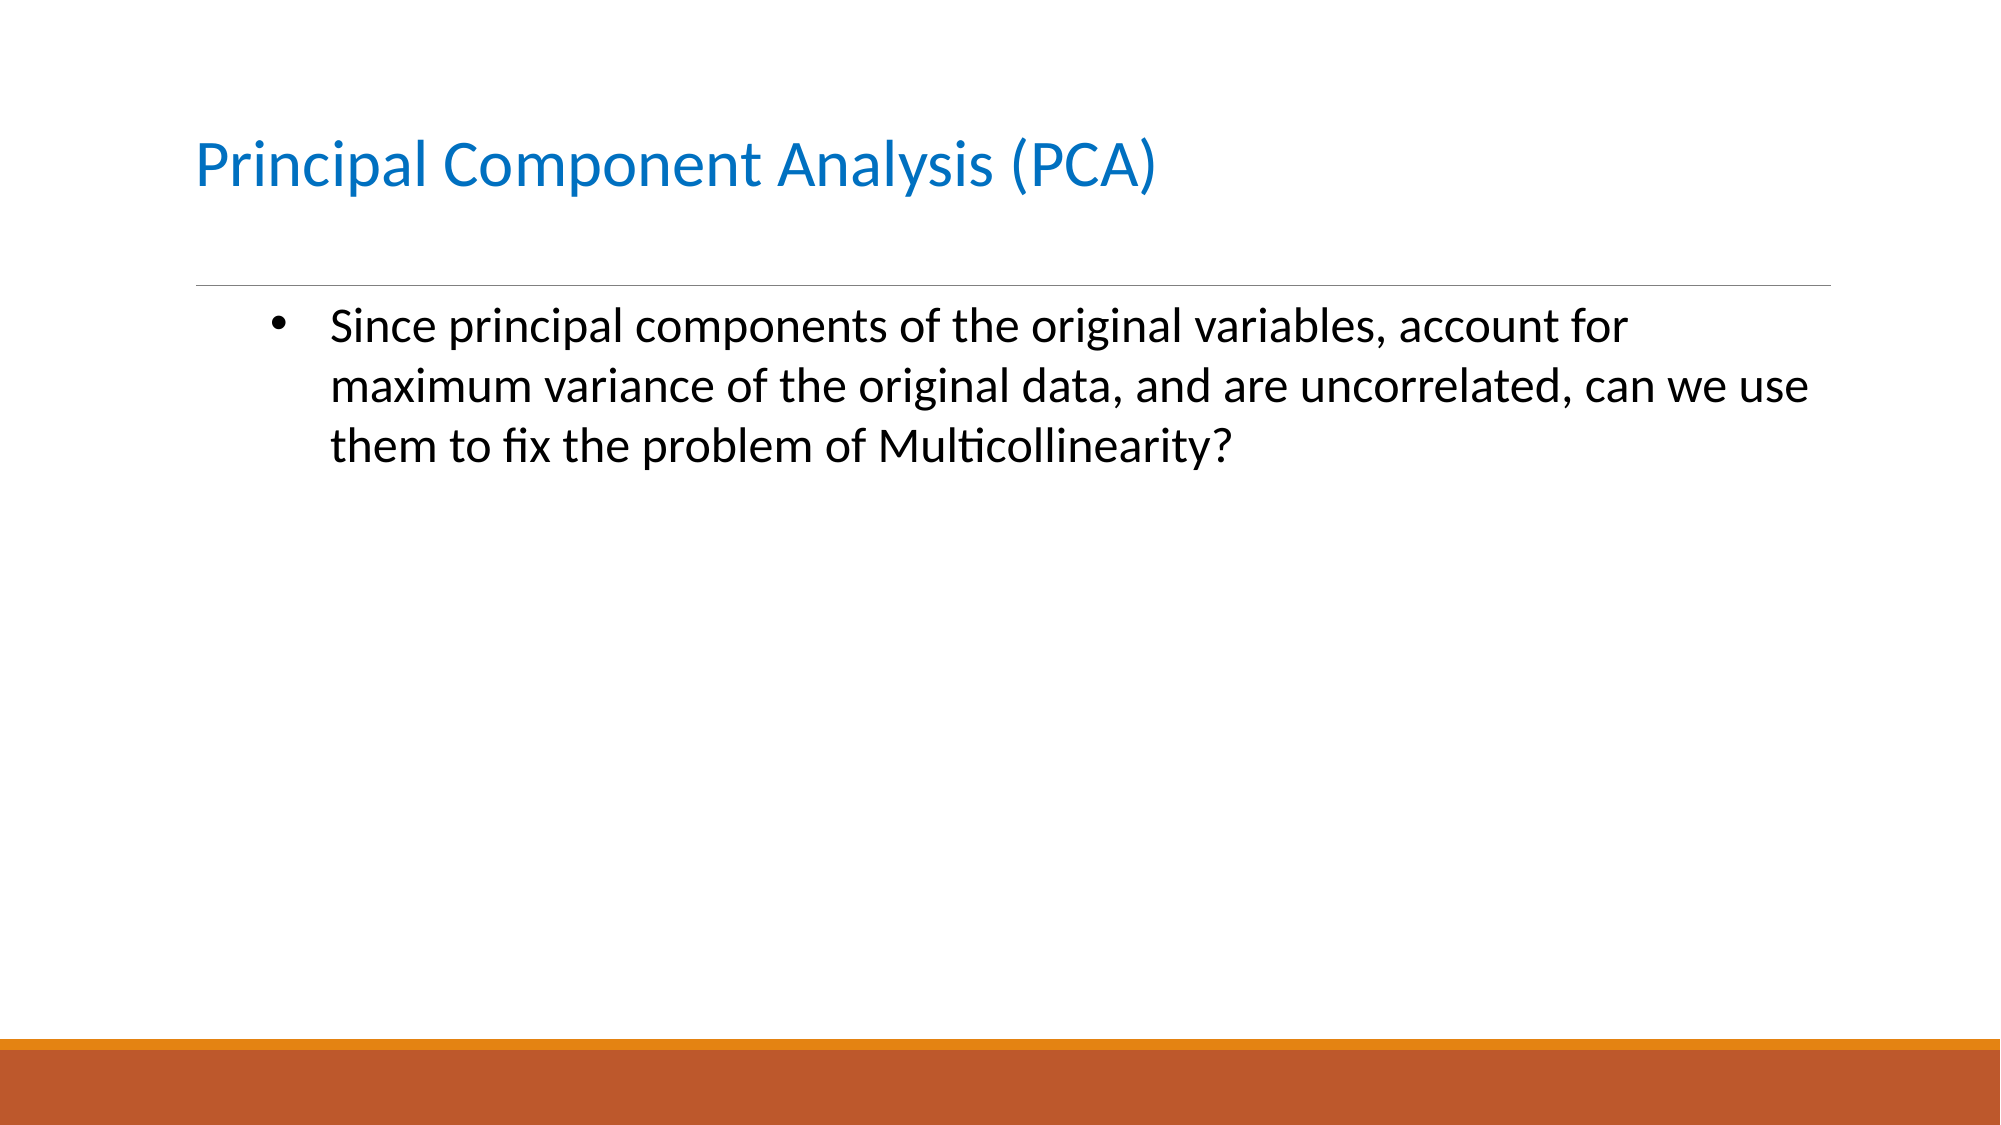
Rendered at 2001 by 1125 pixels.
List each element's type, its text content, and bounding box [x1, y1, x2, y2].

list Since principal components of the original variables, account for maximum variance of the original data, and are uncorrelated, can we use them to fix the problem of Multicollinearity? [180, 284, 1830, 1035]
title Principal Component Analysis (PCA) [180, 47, 1830, 284]
